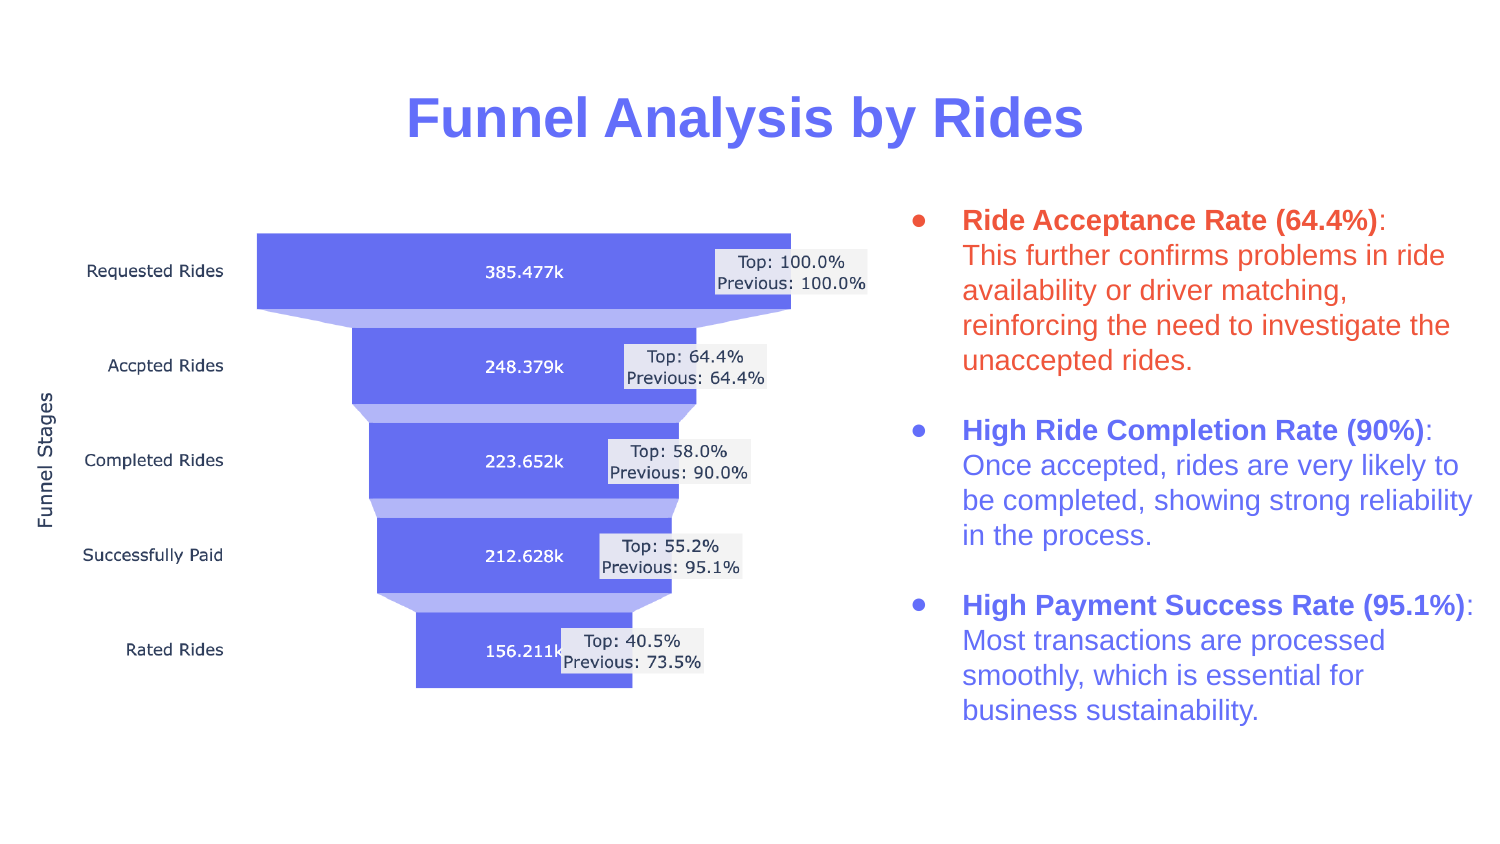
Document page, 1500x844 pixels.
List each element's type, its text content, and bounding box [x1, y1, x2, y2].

title Funnel Analysis by Rides [54, 55, 1453, 164]
picture [24, 186, 883, 769]
text_box Ride Acceptance Rate (64.4%): This further confirms problems in ride availability or driver matching, reinforcing the need to investigate the unaccepted rides. High Ride Completion Rate (90%): Once accepted, rides are very likely to be completed, showing strong reliability in the process. High Payment Success Rate (95.1%): Most transactions are processed smoothly, which is essential for business sustainability. [872, 186, 1500, 818]
